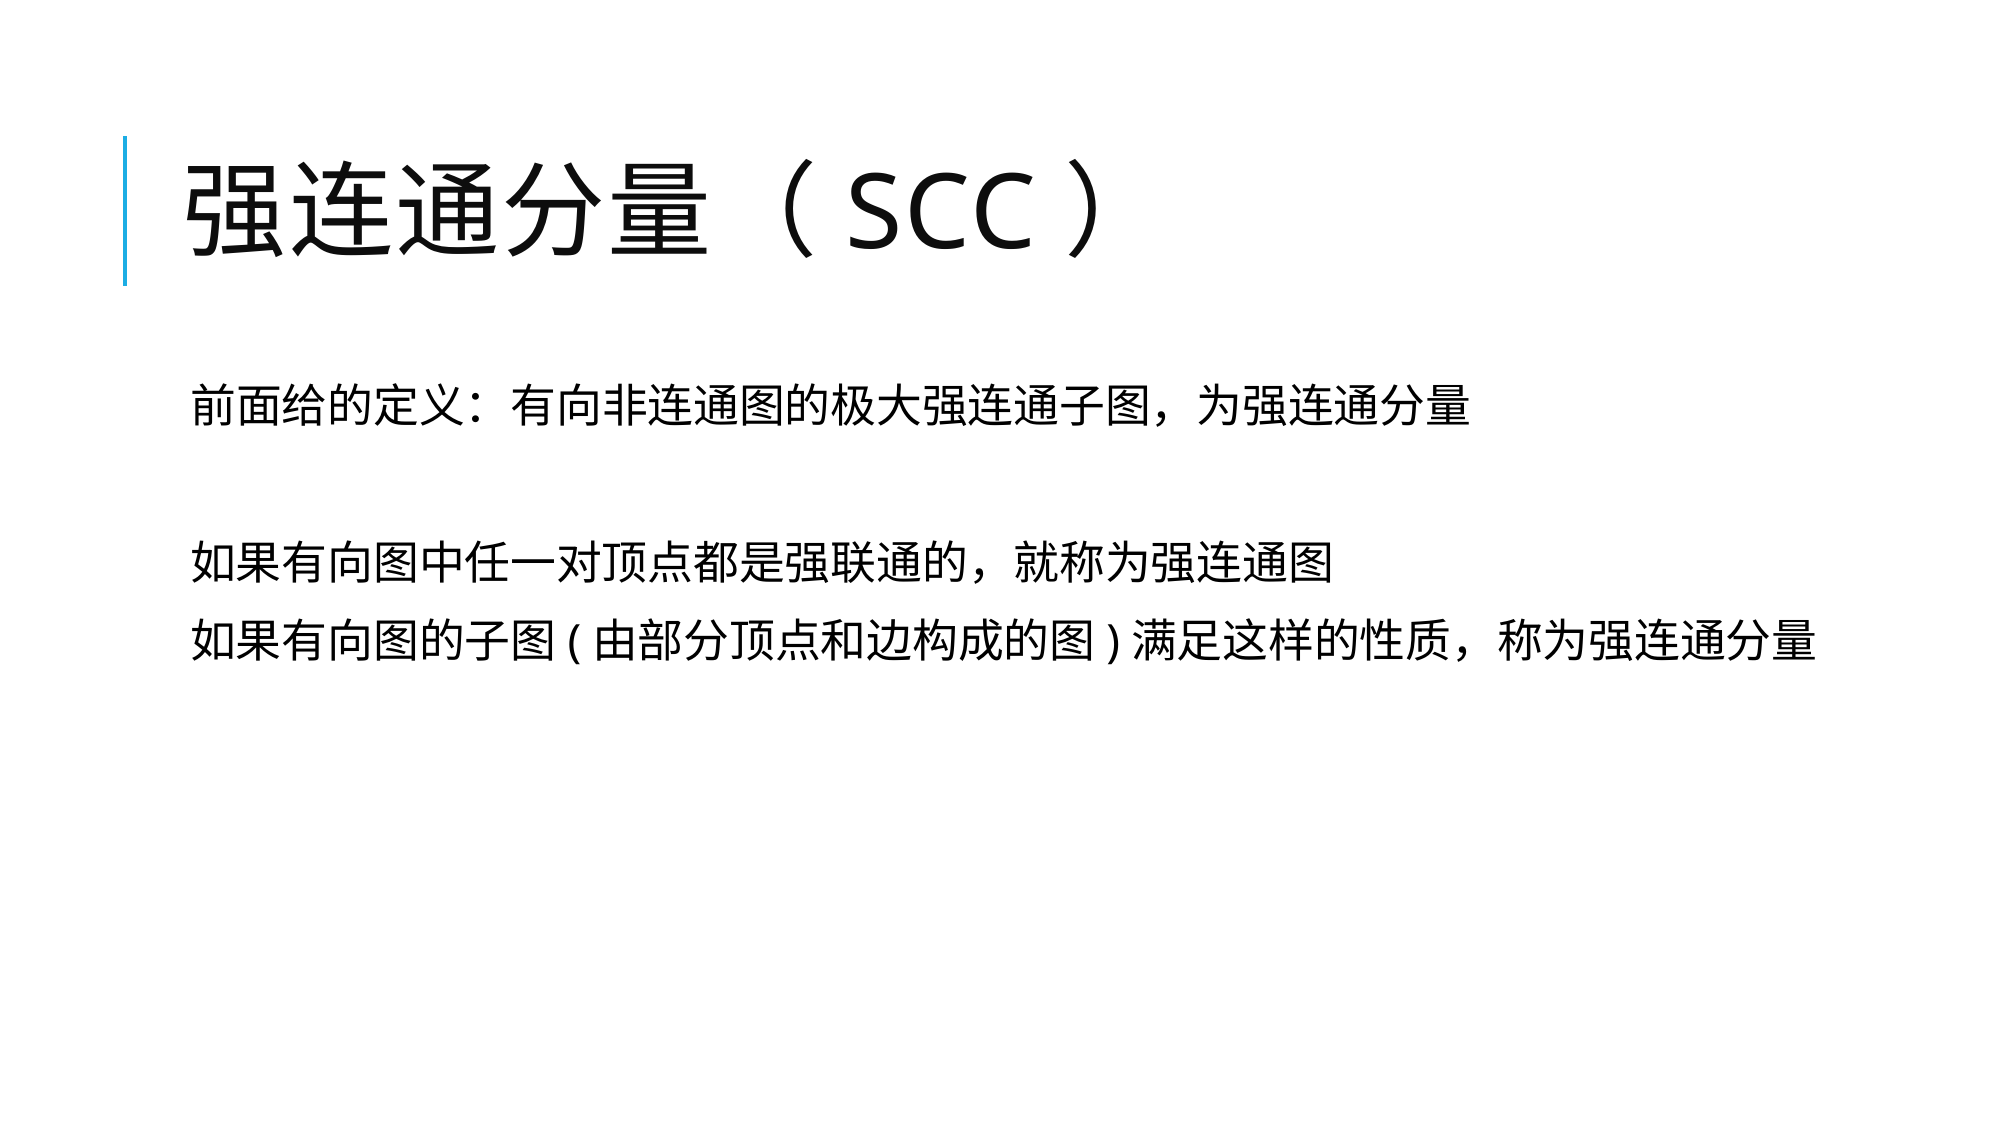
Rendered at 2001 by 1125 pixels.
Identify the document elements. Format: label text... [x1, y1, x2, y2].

list 前面给的定义：有向非连通图的极大强连通子图，为强连通分量 如果有向图中任一对顶点都是强联通的，就称为强连通图 如果有向图的子图(由部分顶点和边构成的图)满足这样的性质，称为强连通分量 [168, 375, 1839, 851]
title 强连通分量（SCC） [168, 96, 1763, 342]
